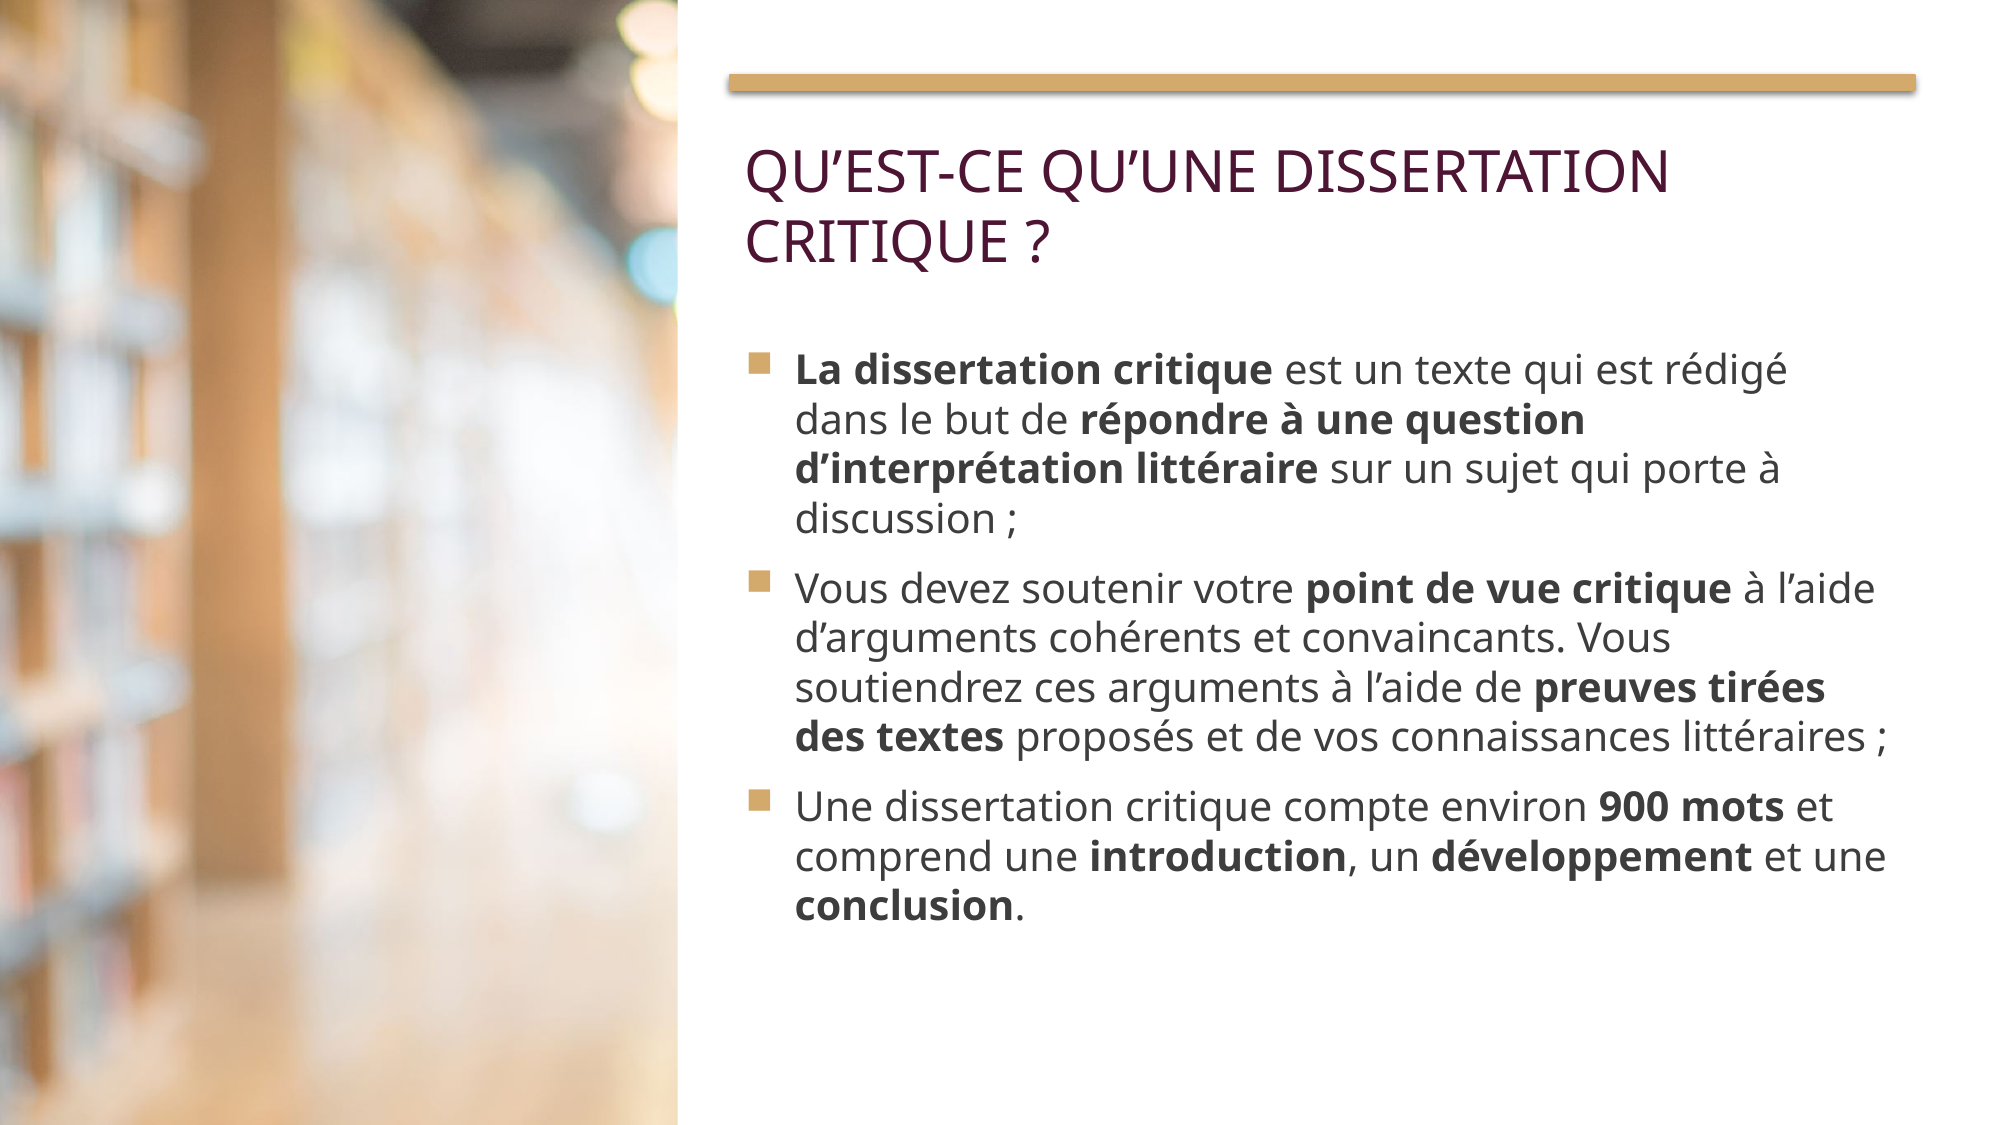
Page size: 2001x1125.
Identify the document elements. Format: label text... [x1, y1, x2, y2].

picture [0, 0, 679, 1125]
title QU’est-ce qu’une dissertation critique ? [729, 115, 1905, 282]
text_box [729, 74, 1916, 91]
text_box [682, 0, 2000, 1125]
list La dissertation critique est un texte qui est rédigé dans le but de répondre à une question d’interprétation littéraire sur un sujet qui porte à discussion ; Vous devez soutenir votre point de vue critique à l’aide d’arguments cohérents et convaincants. Vous soutiendrez ces arguments à l’aide de preuves tirées des textes proposés et de vos connaissances littéraires ; Une dissertation critique compte environ 900 mots et comprend une introduction, un développement et une conclusion. [729, 311, 1905, 962]
